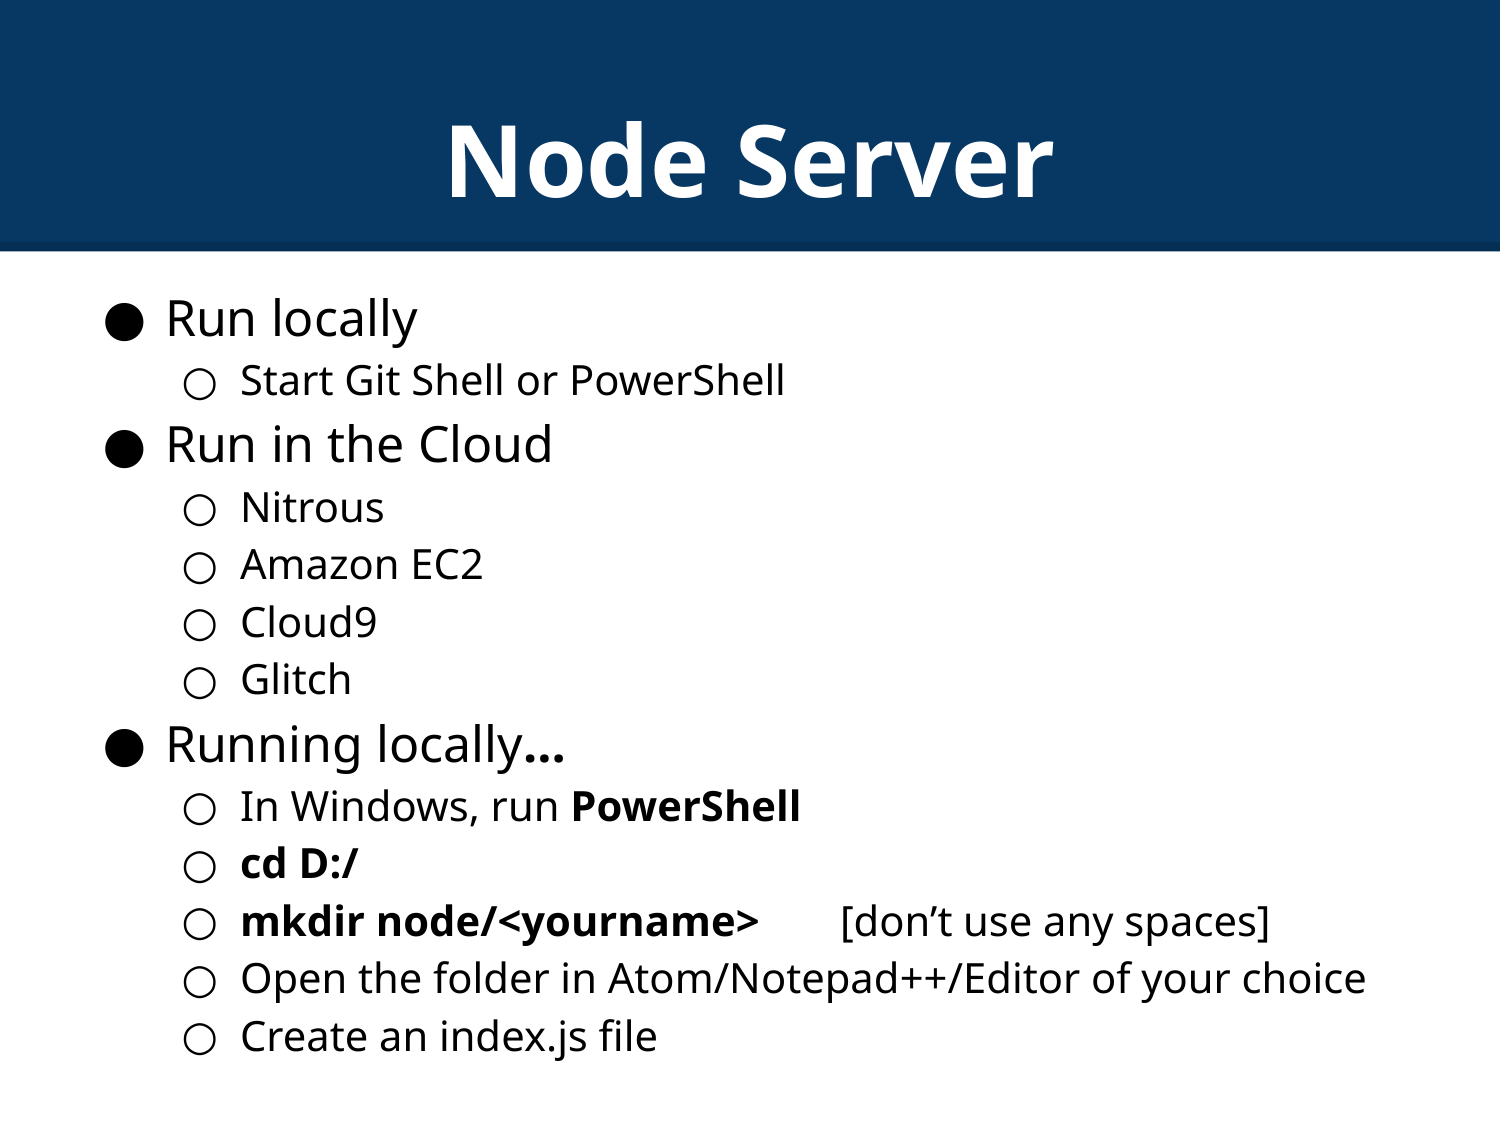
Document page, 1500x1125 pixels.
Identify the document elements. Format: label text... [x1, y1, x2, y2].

title Node Server [75, 45, 1425, 233]
list Run locally Start Git Shell or PowerShell Run in the Cloud Nitrous Amazon EC2 Cloud9 Glitch Running locally… In Windows, run PowerShell cd D:/ mkdir node/<yourname> [don’t use any spaces] Open the folder in Atom/Notepad++/Editor of your choice Create an index.js file [75, 262, 1425, 1078]
